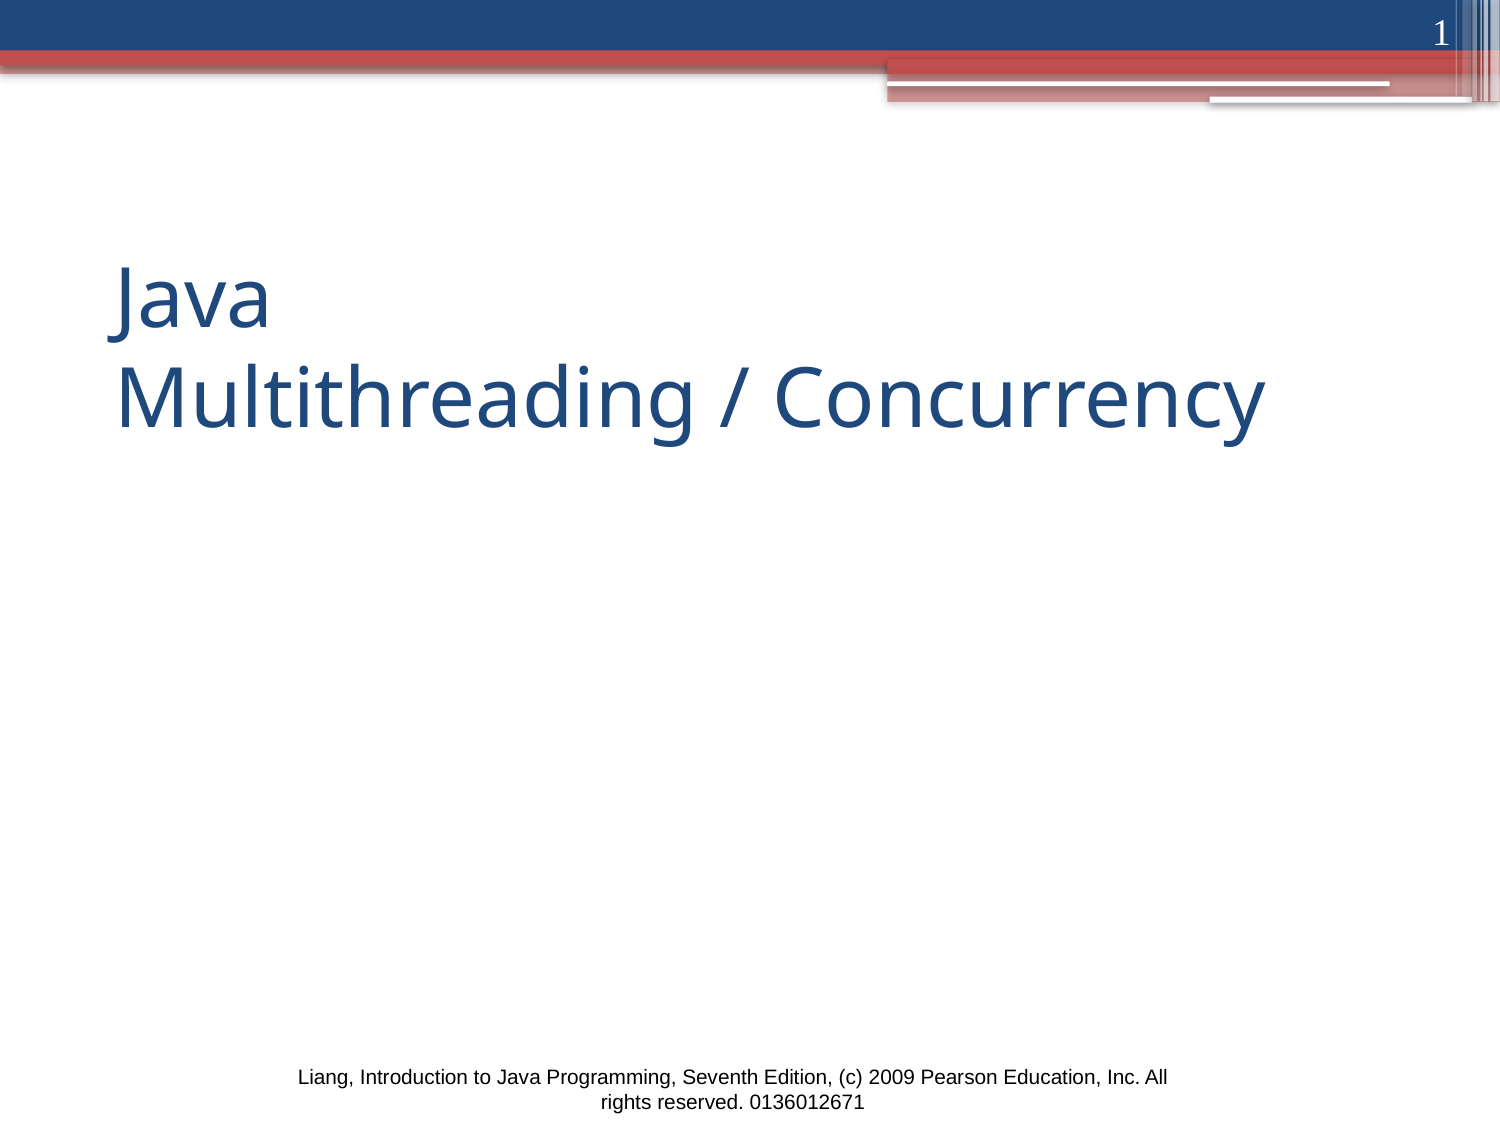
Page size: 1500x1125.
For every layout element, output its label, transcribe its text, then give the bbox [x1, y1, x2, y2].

slide_number 1 [1340, 0, 1466, 61]
title Java Multithreading / Concurrency [99, 249, 1376, 438]
